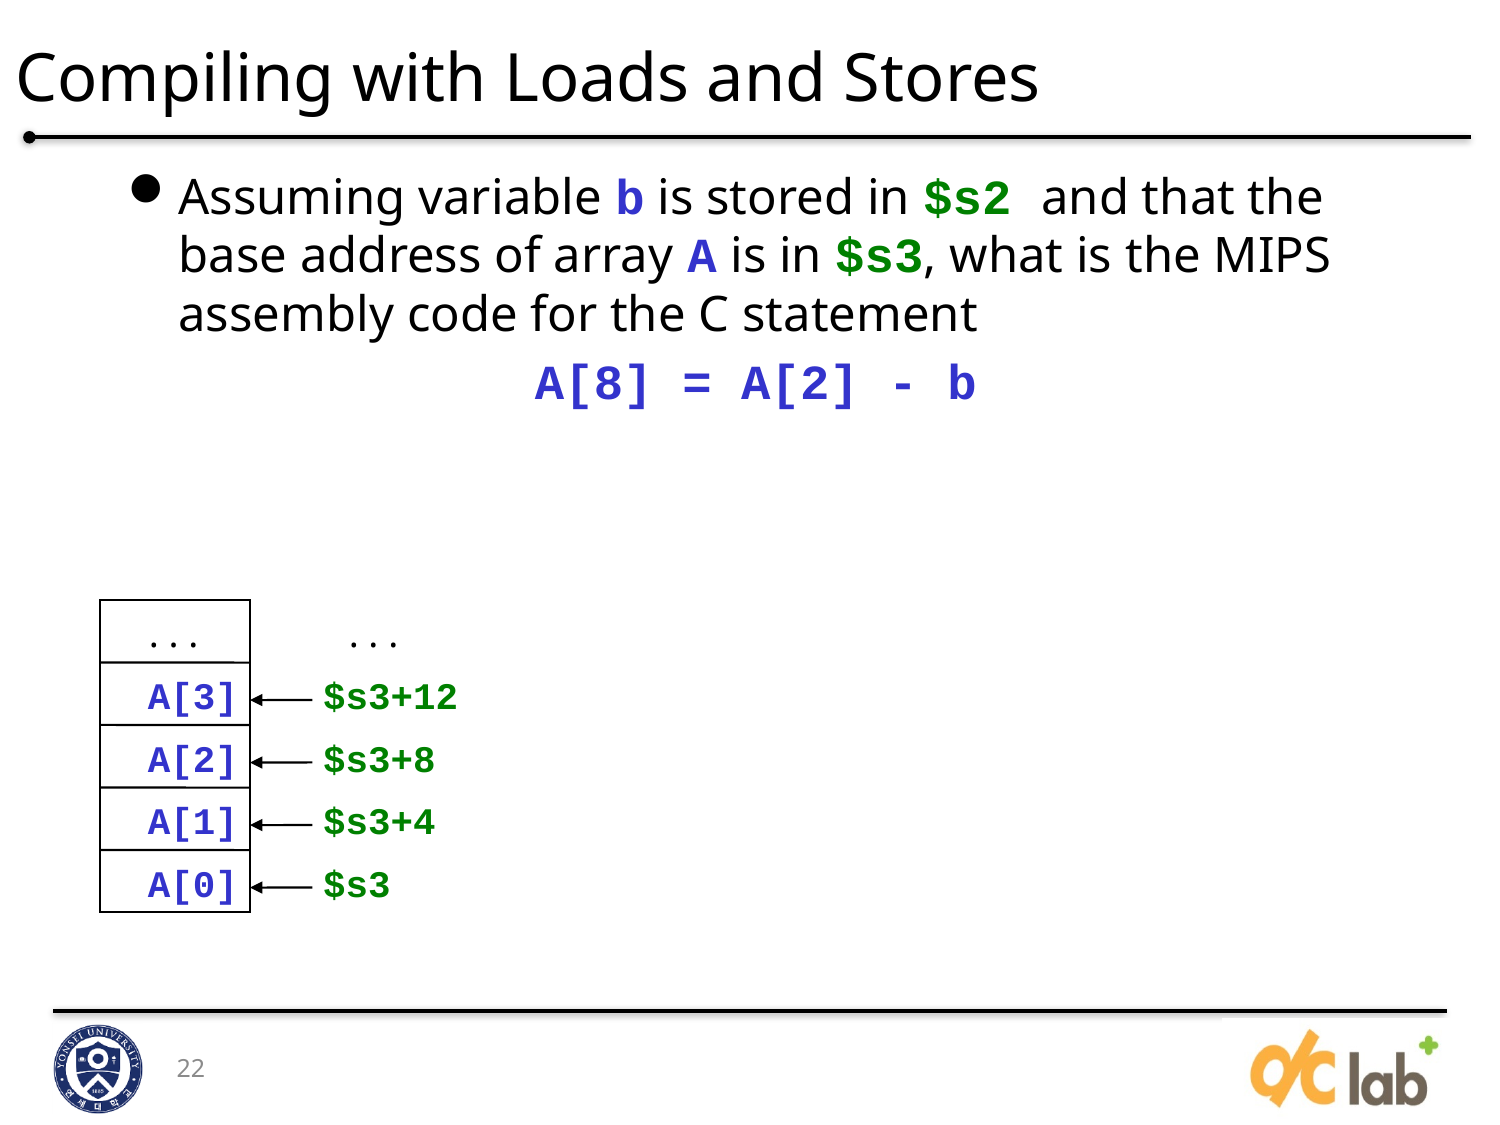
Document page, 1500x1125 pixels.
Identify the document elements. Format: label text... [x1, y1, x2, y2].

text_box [99, 599, 470, 913]
list Assuming variable b is stored in $s2 and that the base address of array A is in $s3, what is the MIPS assembly code for the C statement A[8] = A[2] - b [112, 157, 1400, 421]
title Compiling with Loads and Stores [0, 12, 1500, 138]
slide_number 22 [147, 1039, 221, 1100]
picture [1222, 1018, 1470, 1121]
picture [52, 1023, 143, 1114]
